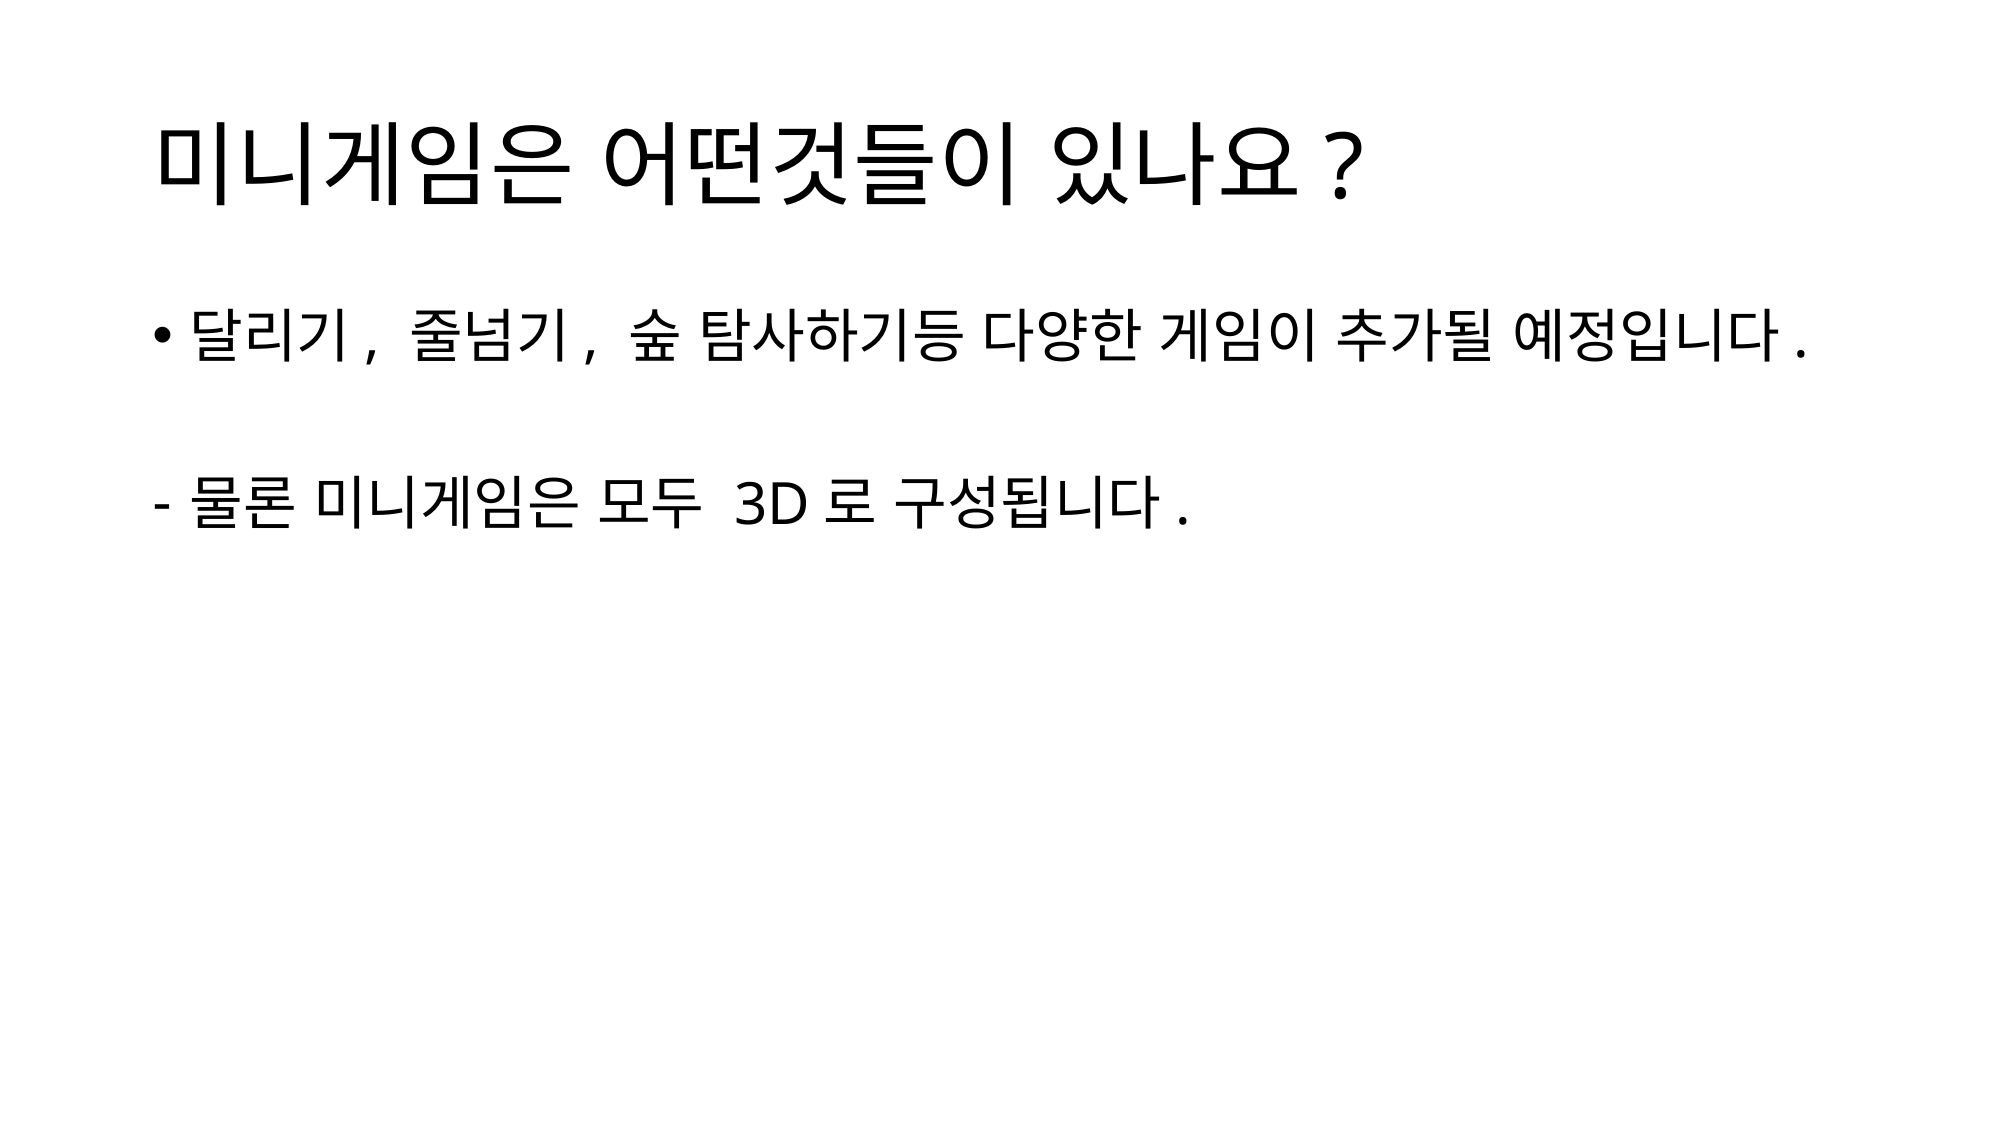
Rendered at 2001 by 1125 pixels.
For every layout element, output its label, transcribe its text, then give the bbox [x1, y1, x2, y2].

title 미니게임은 어떤것들이 있나요? [137, 59, 1863, 278]
list 달리기, 줄넘기, 숲 탐사하기등 다양한 게임이 추가될 예정입니다. 물론 미니게임은 모두 3D로 구성됩니다. [137, 299, 1863, 1014]
